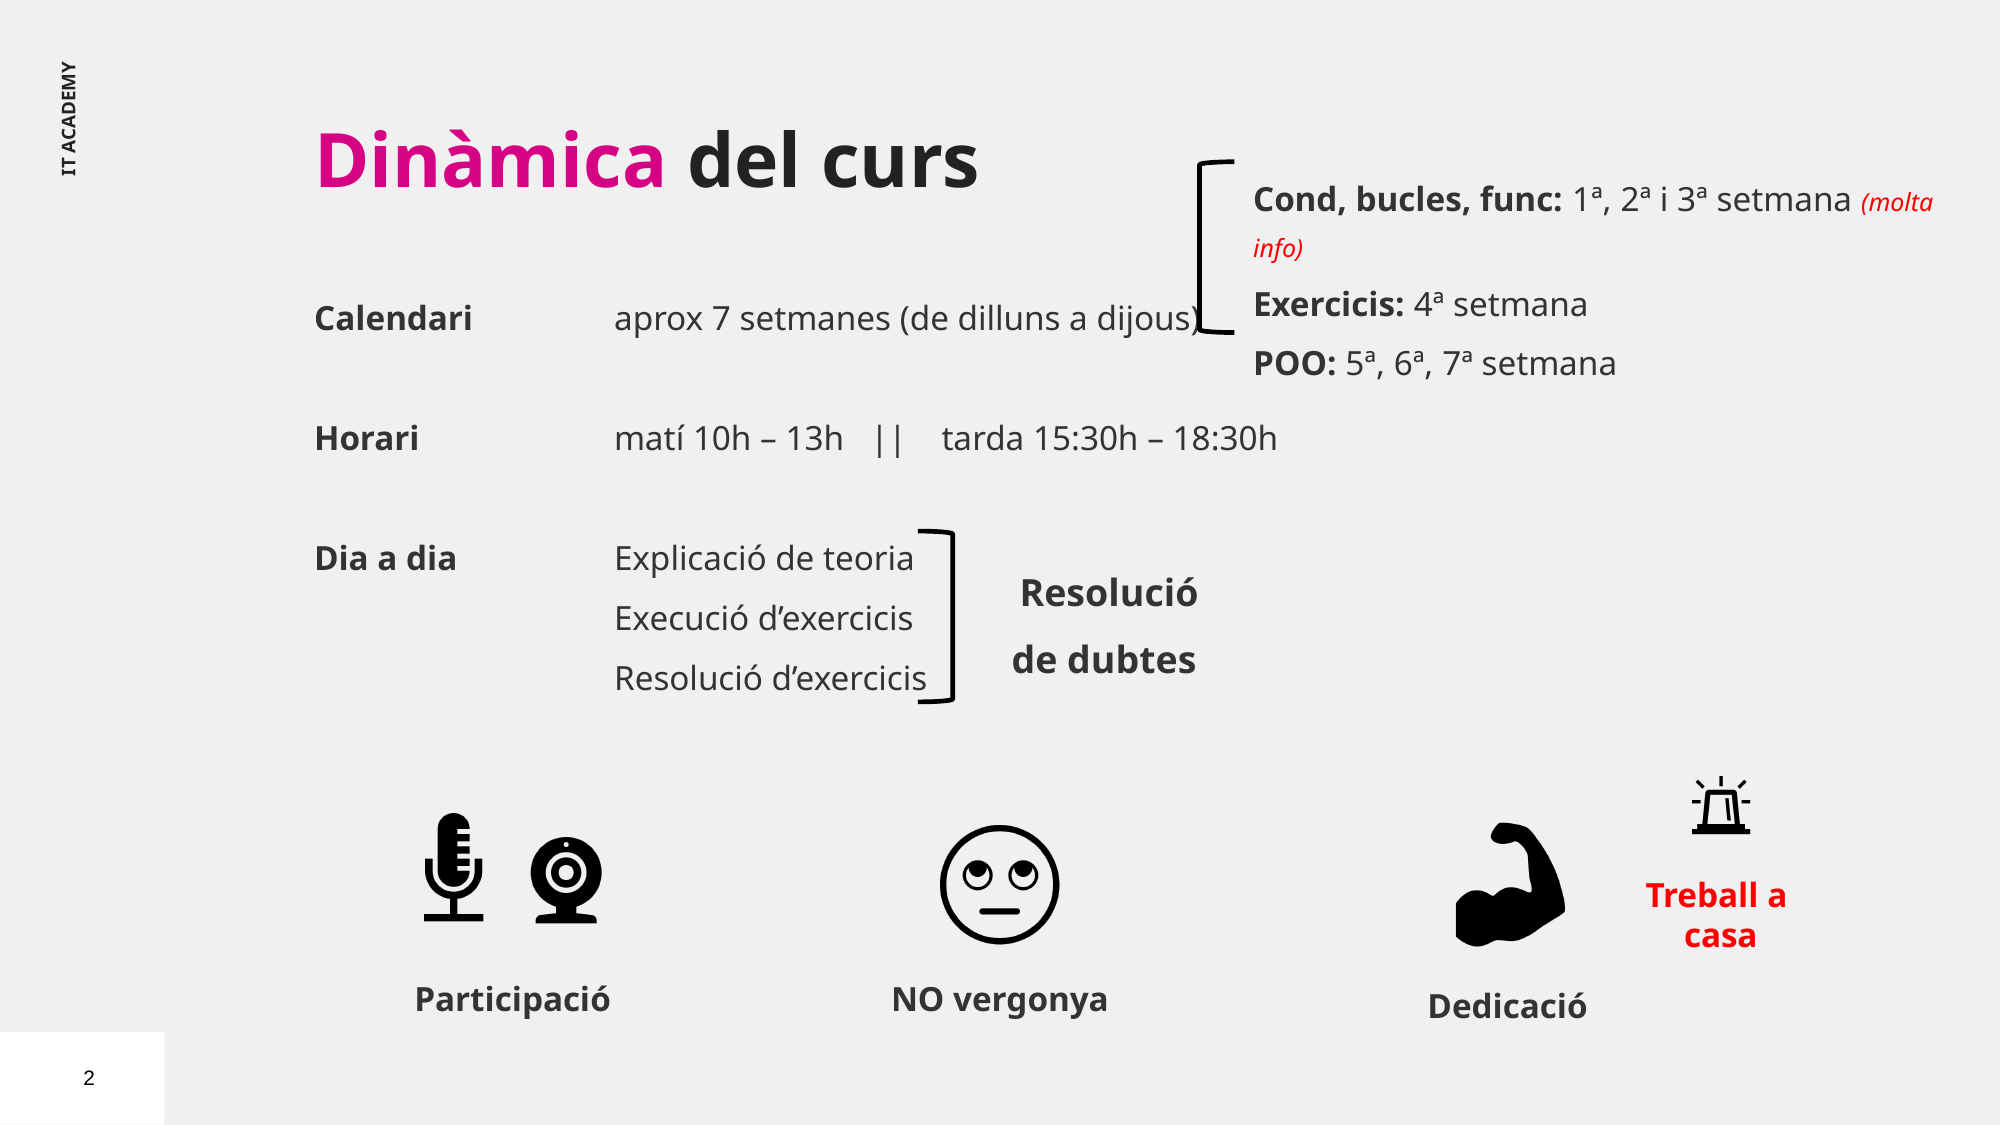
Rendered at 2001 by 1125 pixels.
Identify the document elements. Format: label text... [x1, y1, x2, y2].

text_box Dedicació [1394, 965, 1622, 1026]
text_box Calendari aprox 7 setmanes (de dilluns a dijous) Horari matí 10h – 13h || tarda 15:30h – 18:30h Dia a dia Explicació de teoria Execució d’exercicis Resolució d’exercicis [314, 277, 1780, 757]
picture [1680, 764, 1762, 846]
text_box NO vergonya [886, 958, 1114, 1018]
text_box Participació [399, 958, 627, 1018]
text_box [1198, 160, 1235, 334]
picture [394, 807, 627, 941]
text_box IT ACADEMY [49, 54, 87, 184]
text_box [917, 530, 954, 703]
text_box Cond, bucles, func: 1ª, 2ª i 3ª setmana (molta info) Exercicis: 4ª setmana POO: 5ª, 6ª, 7ª setmana [1253, 157, 1972, 383]
text_box Resolució de dubtes [999, 546, 1219, 682]
picture [924, 808, 1076, 960]
text_box Treball a casa [1607, 874, 1835, 955]
text_box 2 [68, 1057, 113, 1097]
text_box Dinàmica del curs [314, 129, 1382, 213]
picture [1432, 807, 1583, 959]
